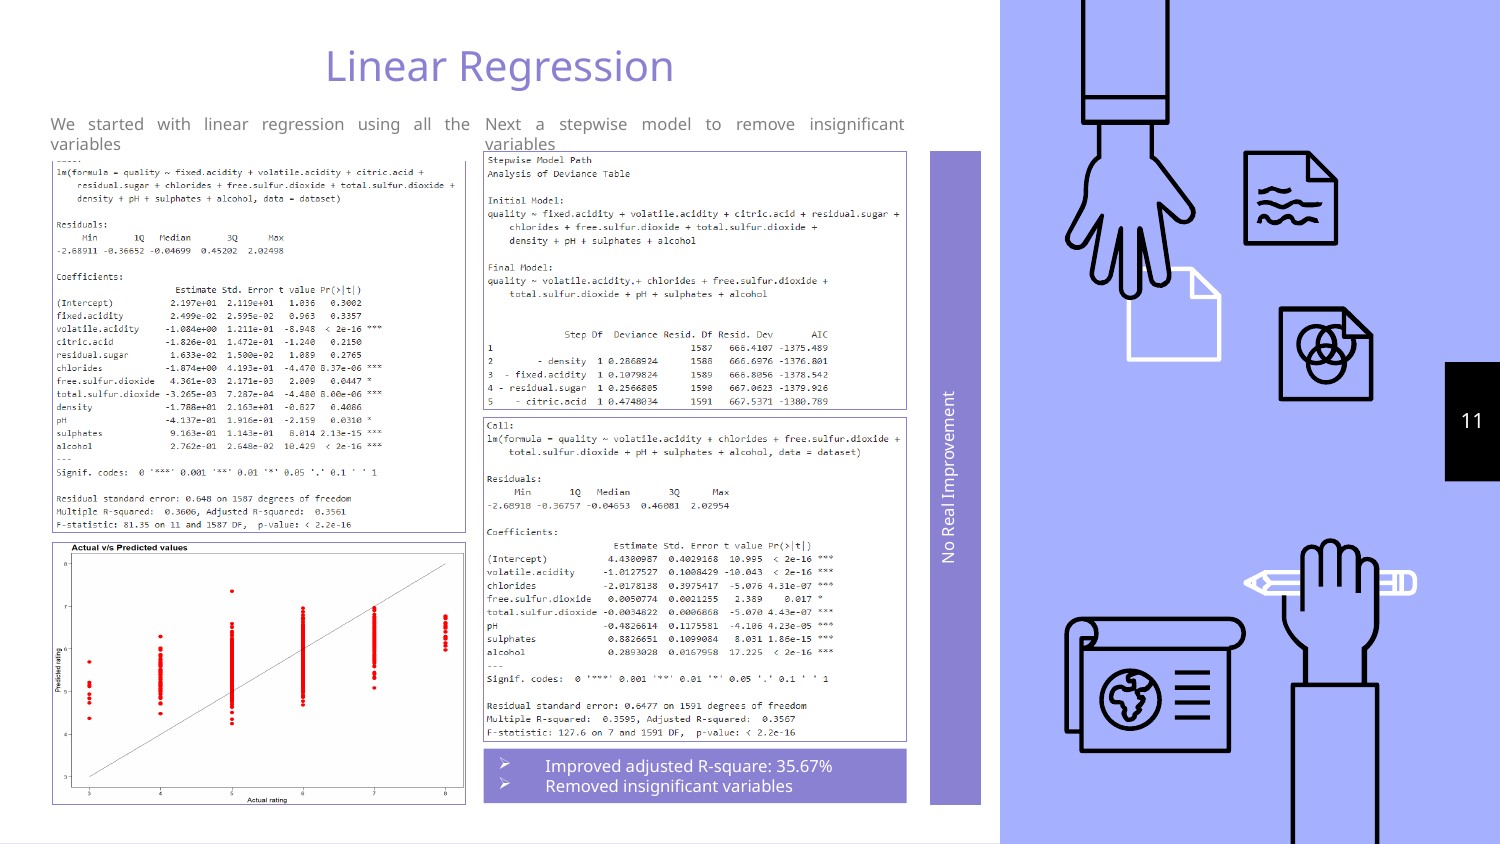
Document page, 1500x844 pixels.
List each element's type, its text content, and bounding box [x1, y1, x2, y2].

picture [52, 151, 467, 533]
text_box No Real Improvement [930, 151, 981, 805]
picture [483, 416, 907, 742]
text_box Improved adjusted R-square: 35.67% Removed insignificant variables [483, 750, 907, 804]
text_box We started with linear regression using all the variables [35, 106, 470, 162]
text_box Next a stepwise model to remove insignificant variables [470, 106, 921, 162]
slide_number 11 [1444, 362, 1500, 482]
picture [52, 542, 467, 805]
text_box Linear Regression [0, 32, 1000, 98]
picture [483, 151, 908, 410]
